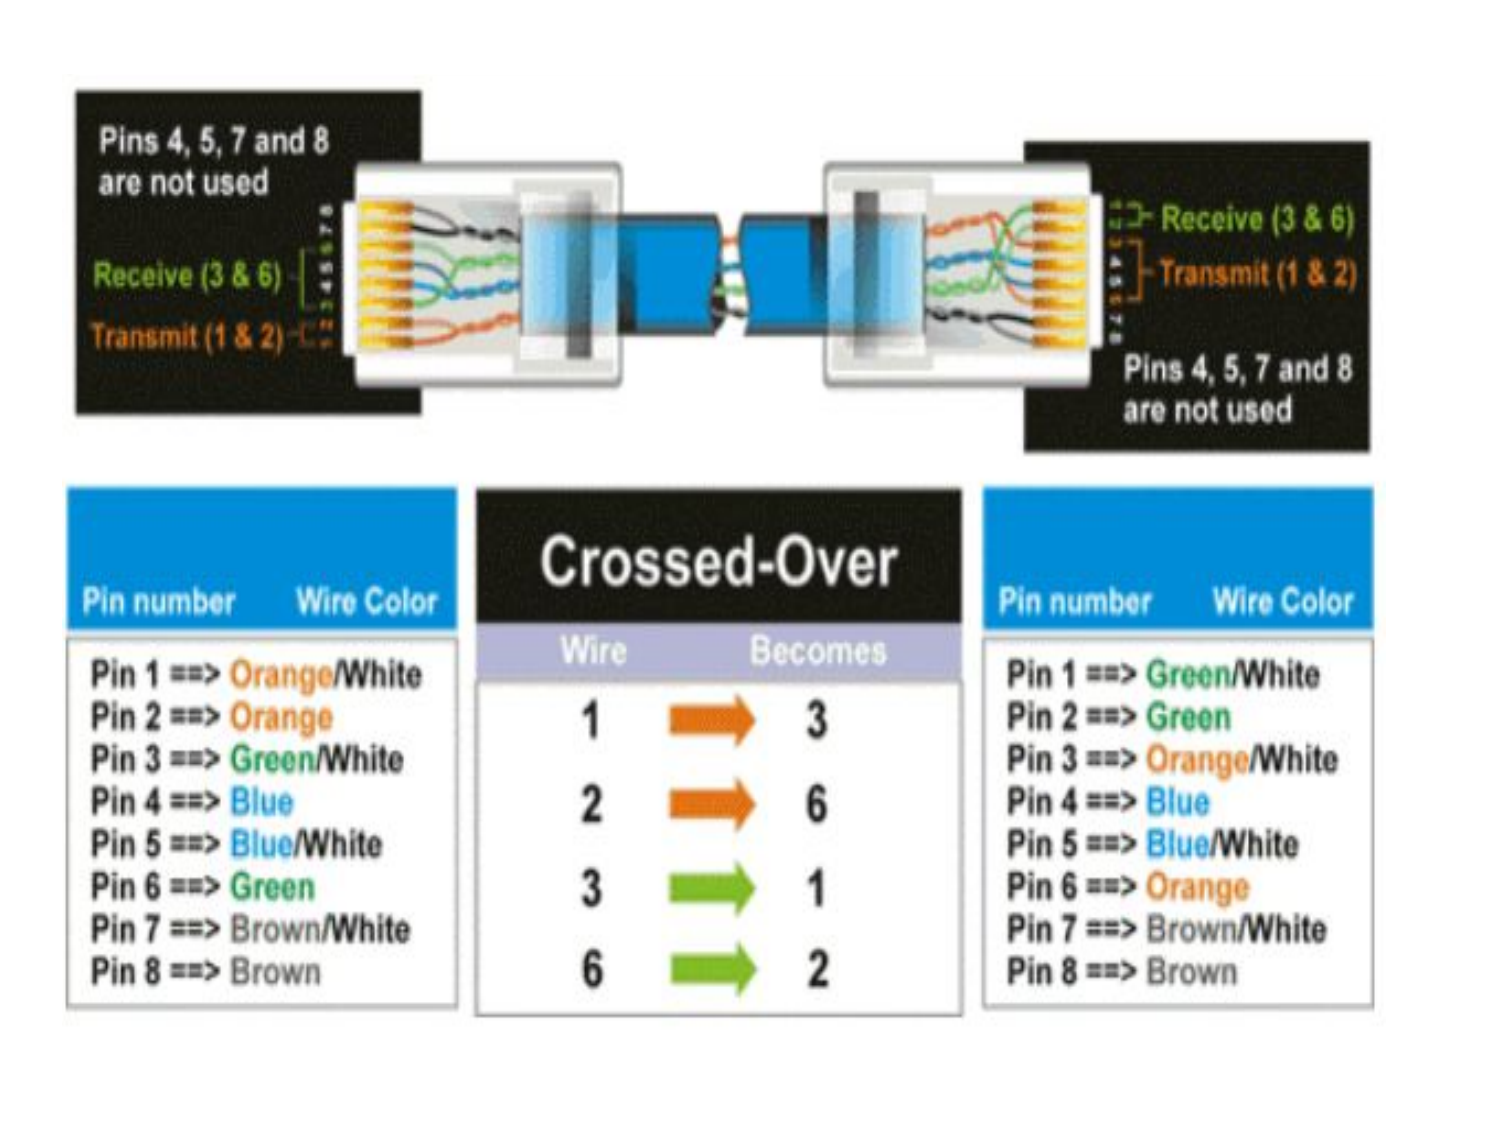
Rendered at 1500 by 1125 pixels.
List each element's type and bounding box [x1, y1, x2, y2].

picture [62, 74, 1387, 1038]
